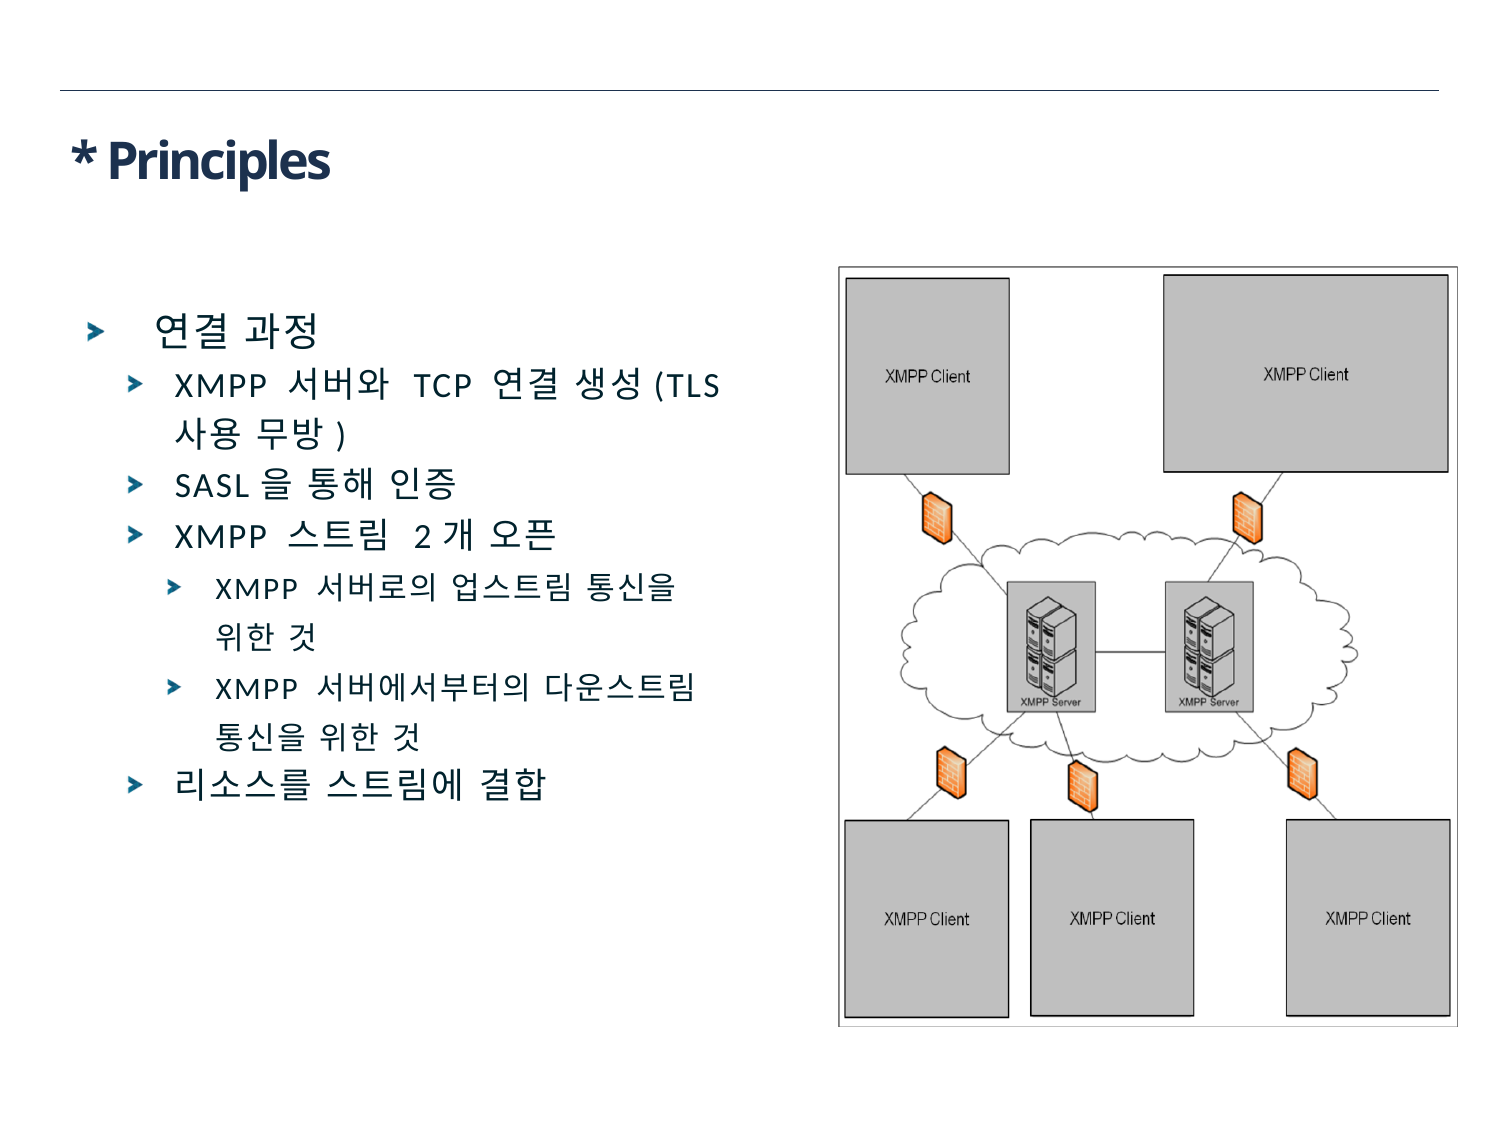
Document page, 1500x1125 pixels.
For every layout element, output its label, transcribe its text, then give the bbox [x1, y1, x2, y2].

picture [124, 471, 147, 497]
picture [124, 772, 147, 797]
text_box 연결 과정 XMPP 서버와 TCP 연결 생성(TLS 사용 무방) SASL을 통해 인증 XMPP 스트림 2개 오픈 XMPP 서버로의 업스트림 통신을 위한 것 XMPP 서버에서부터의 다운스트림 통신을 위한 것 리소스를 스트림에 결합 [82, 304, 733, 857]
picture [124, 371, 147, 396]
picture [164, 575, 185, 598]
picture [124, 521, 147, 547]
picture [164, 675, 185, 698]
picture [838, 266, 1459, 1027]
text_box * Principles [42, 89, 1425, 228]
picture [83, 317, 109, 345]
